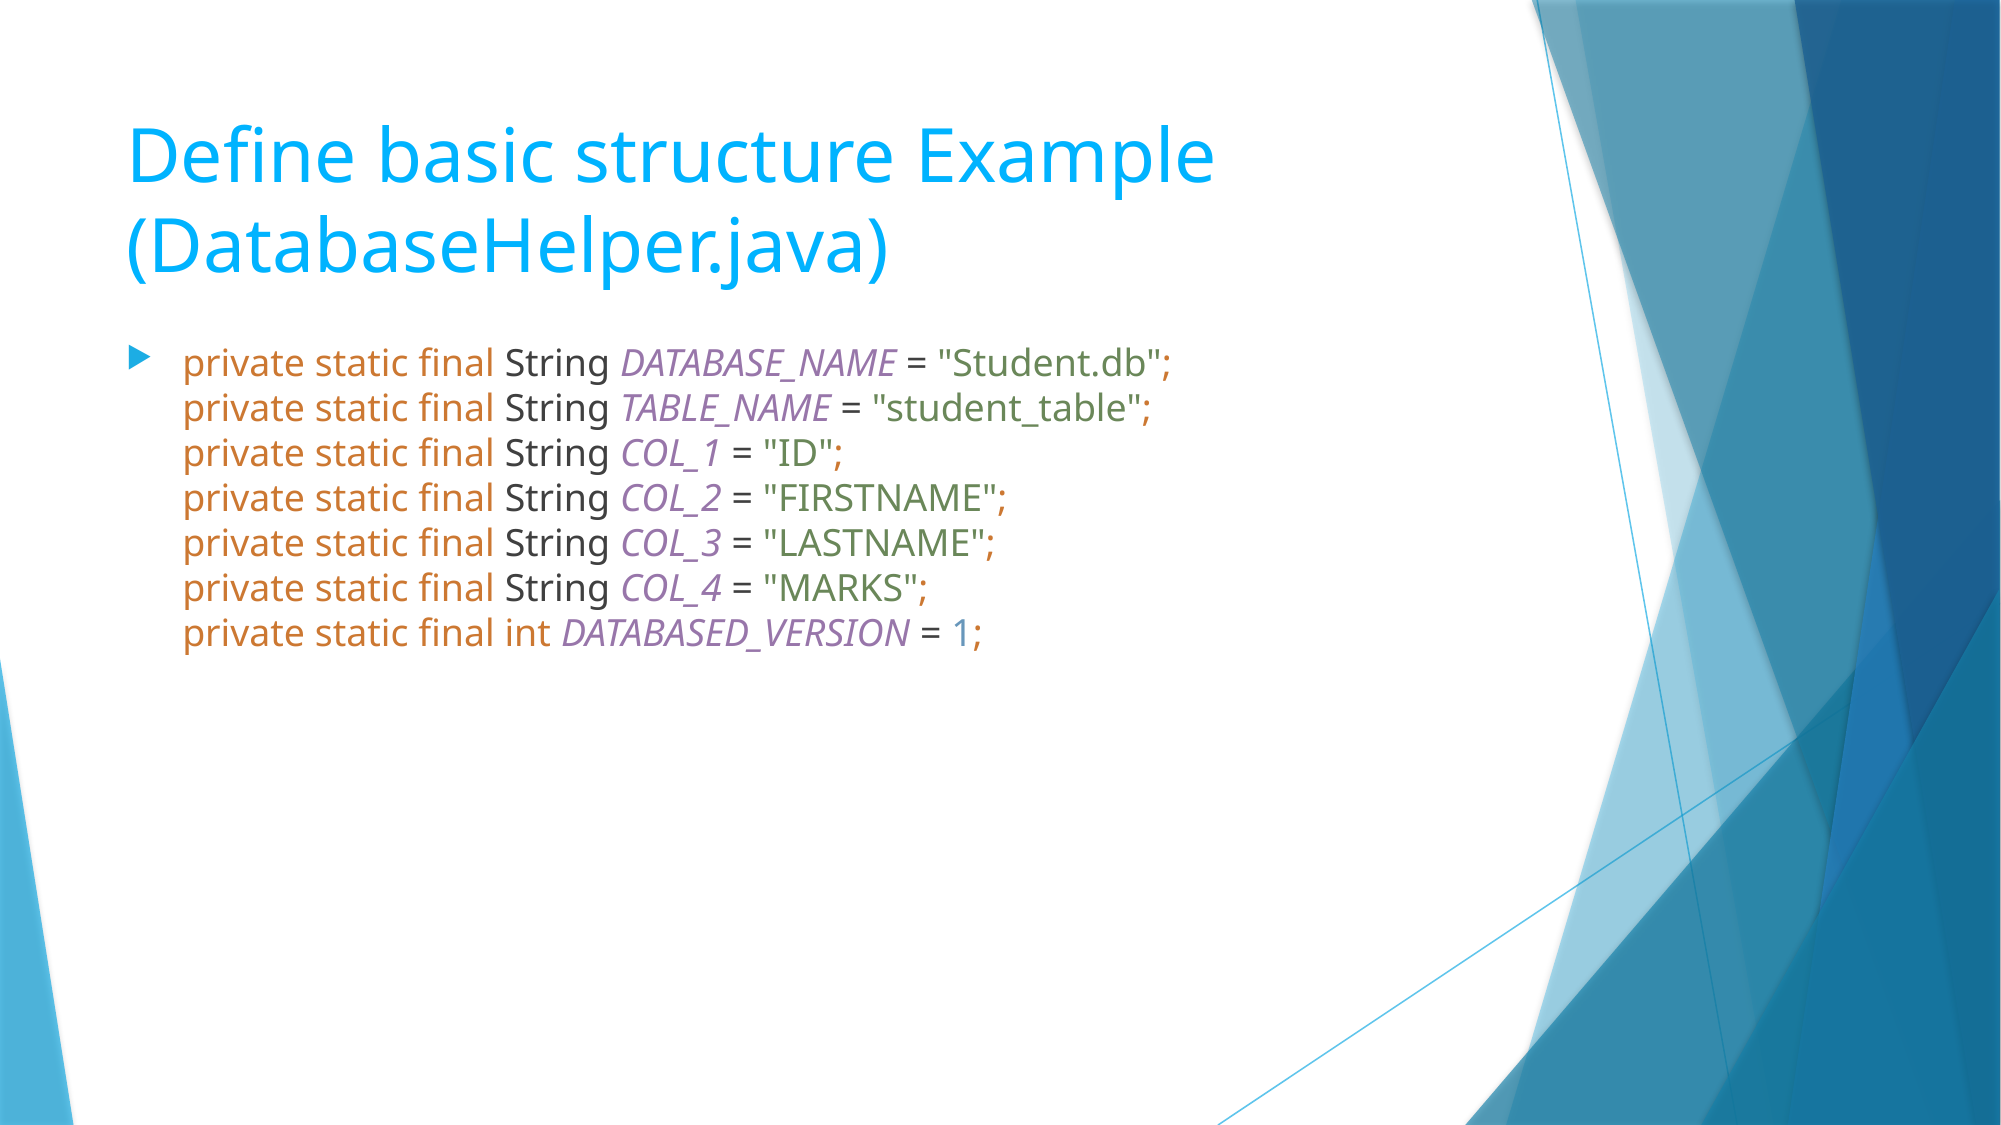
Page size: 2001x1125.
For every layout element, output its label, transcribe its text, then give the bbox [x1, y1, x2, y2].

list private static final String DATABASE_NAME = "Student.db"; private static final String TABLE_NAME = "student_table"; private static final String COL_1 = "ID"; private static final String COL_2 = "FIRSTNAME"; private static final String COL_3 = "LASTNAME"; private static final String COL_4 = "MARKS"; private static final int DATABASED_VERSION = 1; [111, 331, 1522, 1057]
title Define basic structure Example (DatabaseHelper.java) [111, 99, 1522, 317]
